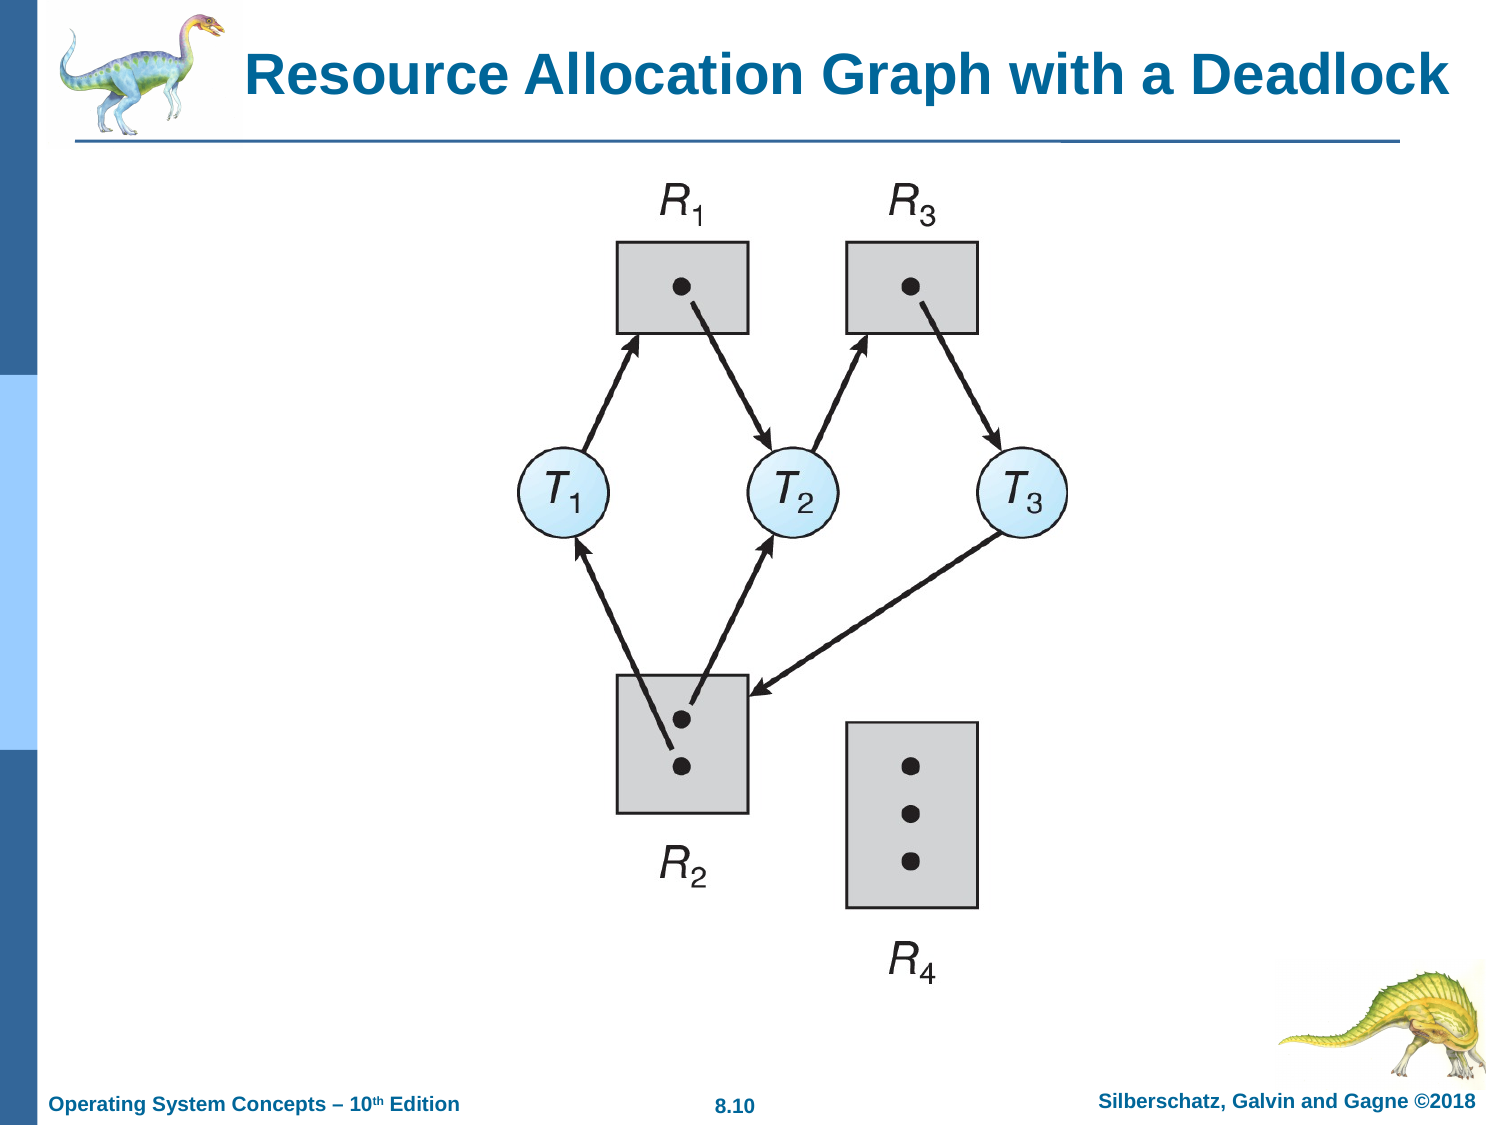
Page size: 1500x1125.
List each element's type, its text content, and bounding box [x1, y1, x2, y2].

picture [1275, 959, 1486, 1090]
picture [517, 178, 1069, 993]
picture [46, 0, 243, 149]
title Resource Allocation Graph with a Deadlock [160, 36, 1500, 114]
